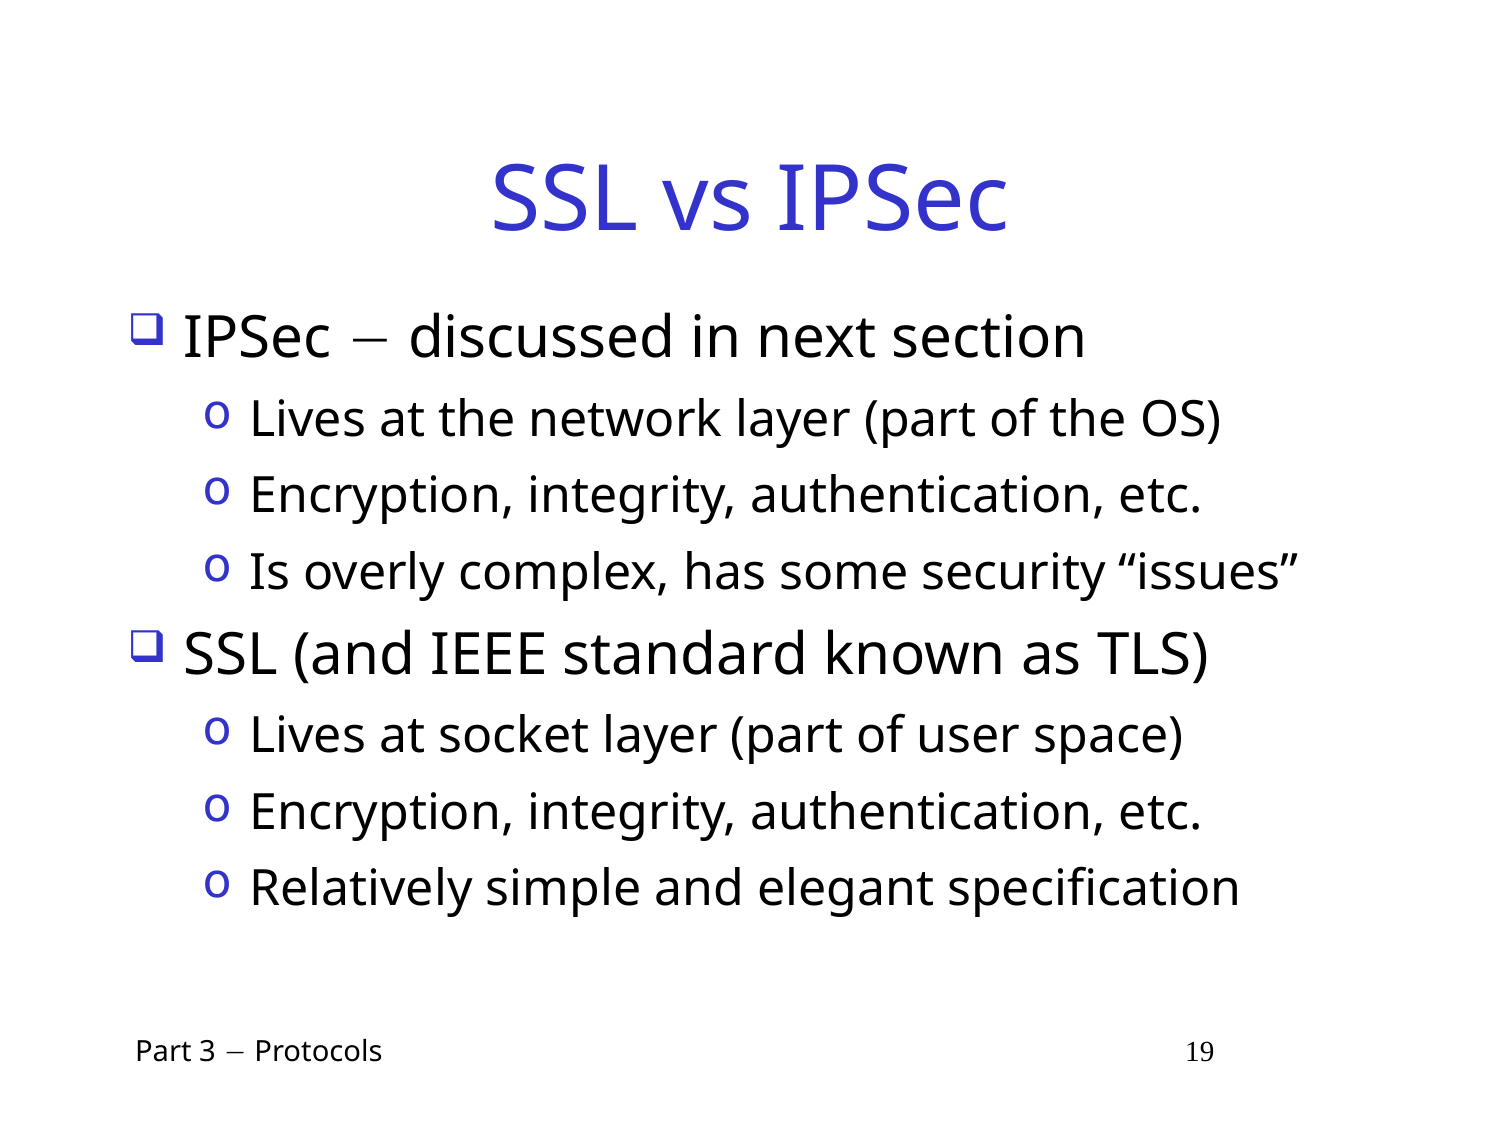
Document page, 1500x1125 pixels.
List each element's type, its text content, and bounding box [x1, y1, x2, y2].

footer Part 3  Protocols 19 [112, 1024, 1401, 1101]
list IPSec  discussed in next section Lives at the network layer (part of the OS) Encryption, integrity, authentication, etc. Is overly complex, has some security “issues” SSL (and IEEE standard known as TLS) Lives at socket layer (part of user space) Encryption, integrity, authentication, etc. Relatively simple and elegant specification [112, 299, 1438, 988]
title SSL vs IPSec [112, 99, 1388, 288]
